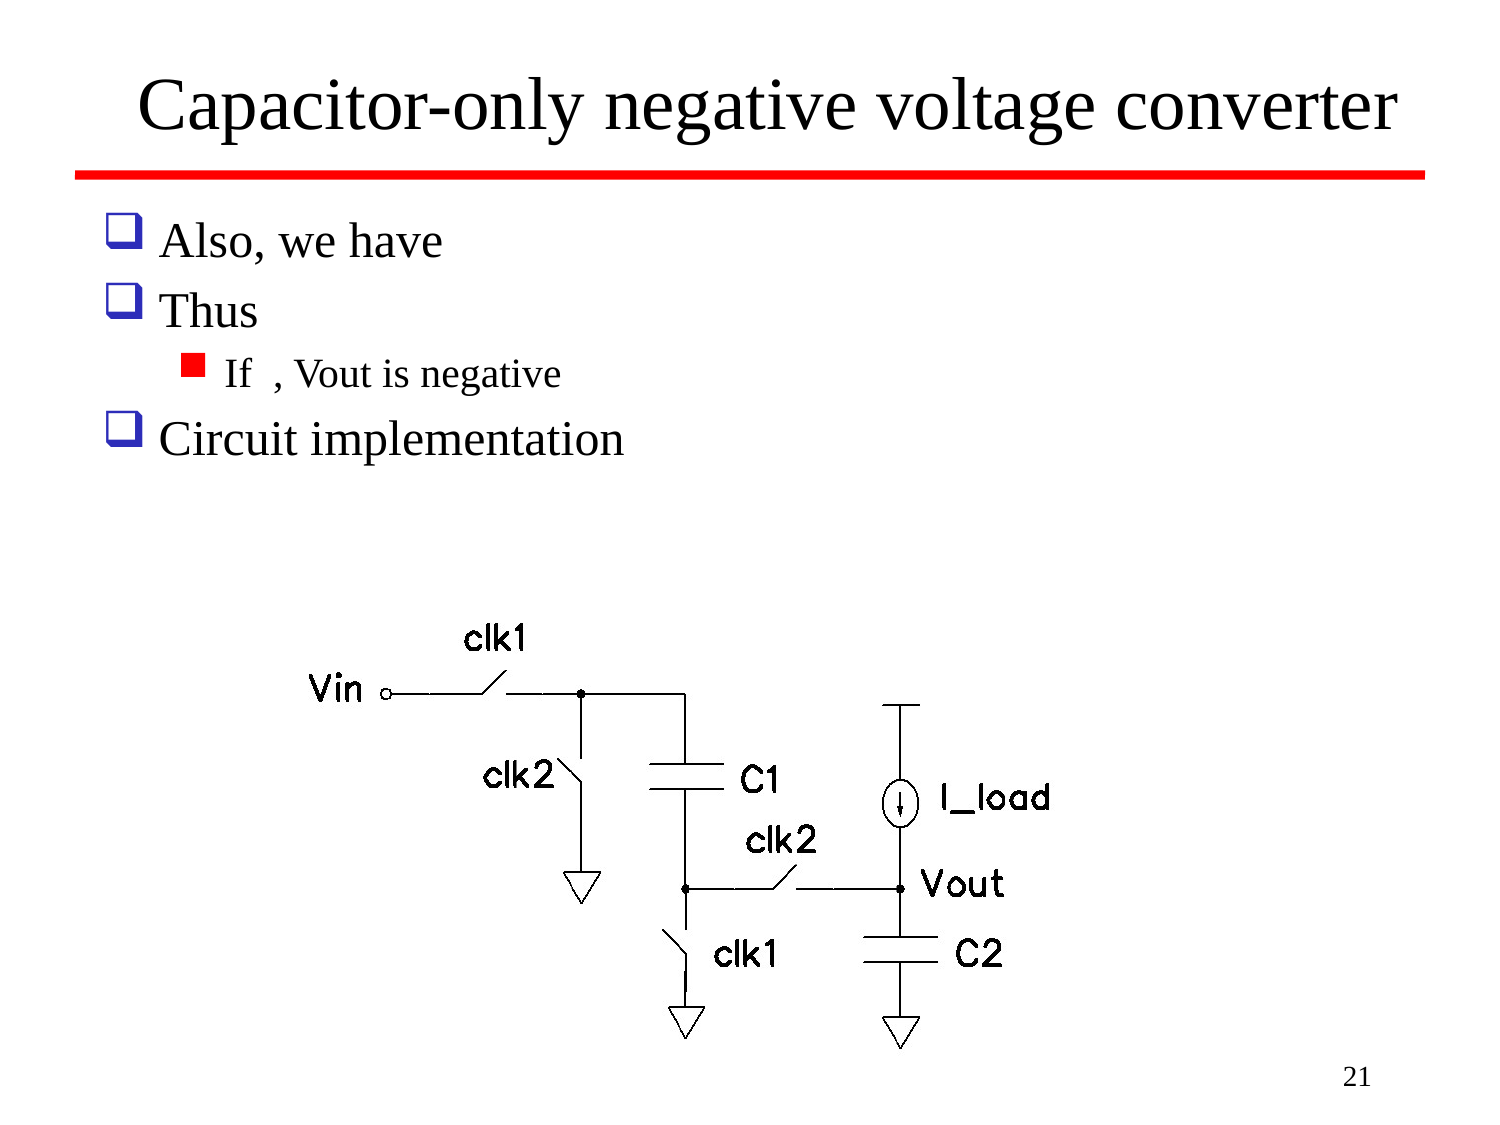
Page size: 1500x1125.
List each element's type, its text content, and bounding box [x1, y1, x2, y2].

title Capacitor-only negative voltage converter [112, 24, 1425, 175]
picture [299, 606, 1059, 1058]
slide_number 21 [1074, 1050, 1388, 1100]
